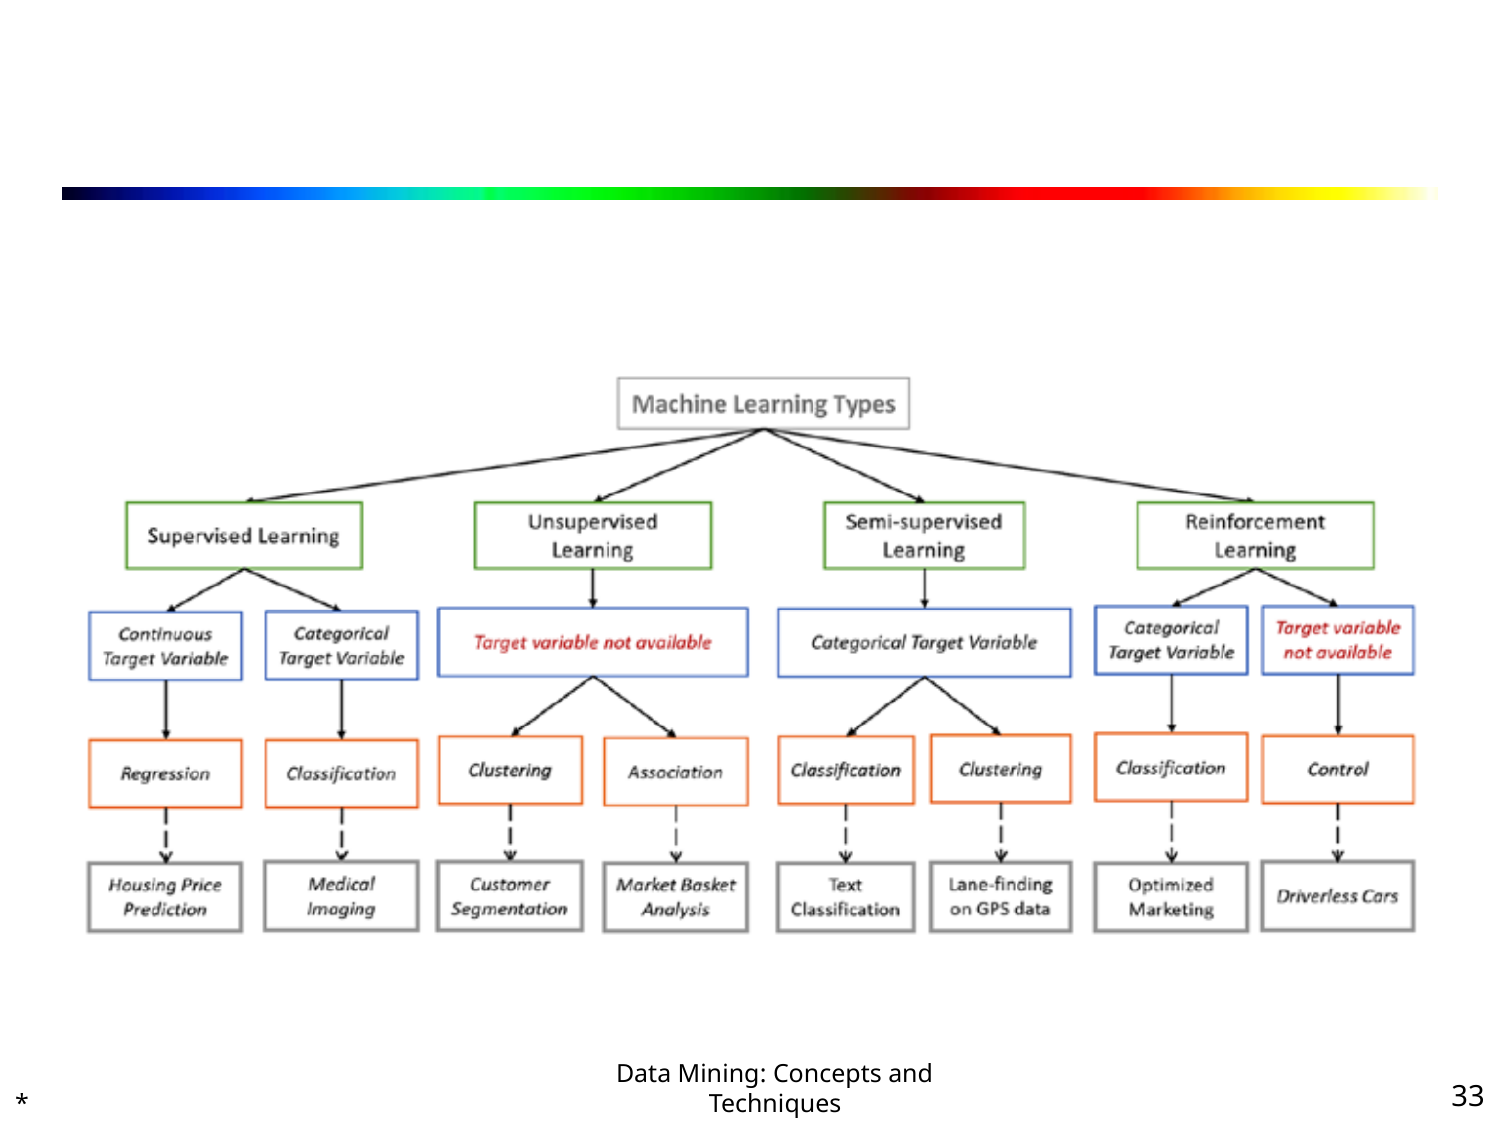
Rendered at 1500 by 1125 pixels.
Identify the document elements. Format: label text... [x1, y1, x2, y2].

picture [382, 187, 1438, 200]
text_box Data Mining: Concepts and Techniques [537, 1062, 1013, 1125]
text_box ‹#› [1187, 1049, 1500, 1125]
text_box * [0, 1049, 313, 1125]
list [62, 353, 1451, 959]
picture [62, 187, 355, 200]
